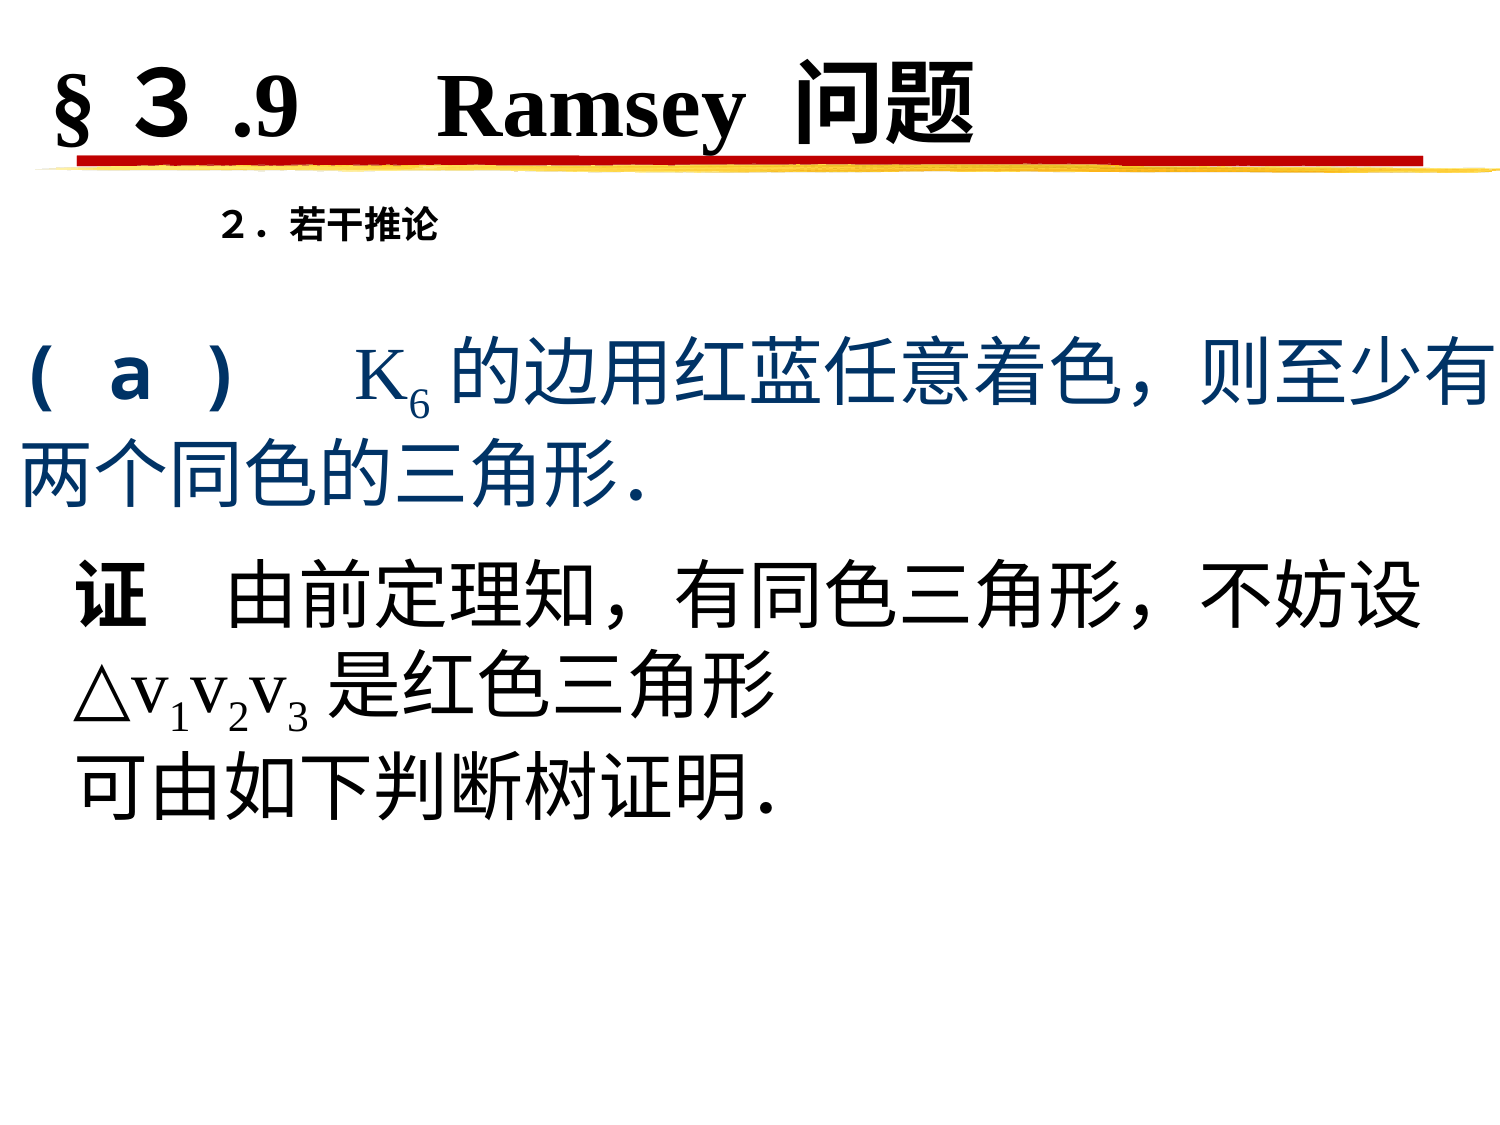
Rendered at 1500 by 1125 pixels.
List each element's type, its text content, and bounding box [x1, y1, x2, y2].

text_box 证 由前定理知，有同色三角形，不妨设 △v1v2v3是红色三角形 可由如下判断树证明． [58, 540, 1439, 838]
text_box ２．若干推论 [199, 193, 455, 254]
text_box ( a ) K6的边用红蓝任意着色，则至少有 两个同色的三角形． [3, 317, 1500, 525]
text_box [34, 37, 1500, 175]
